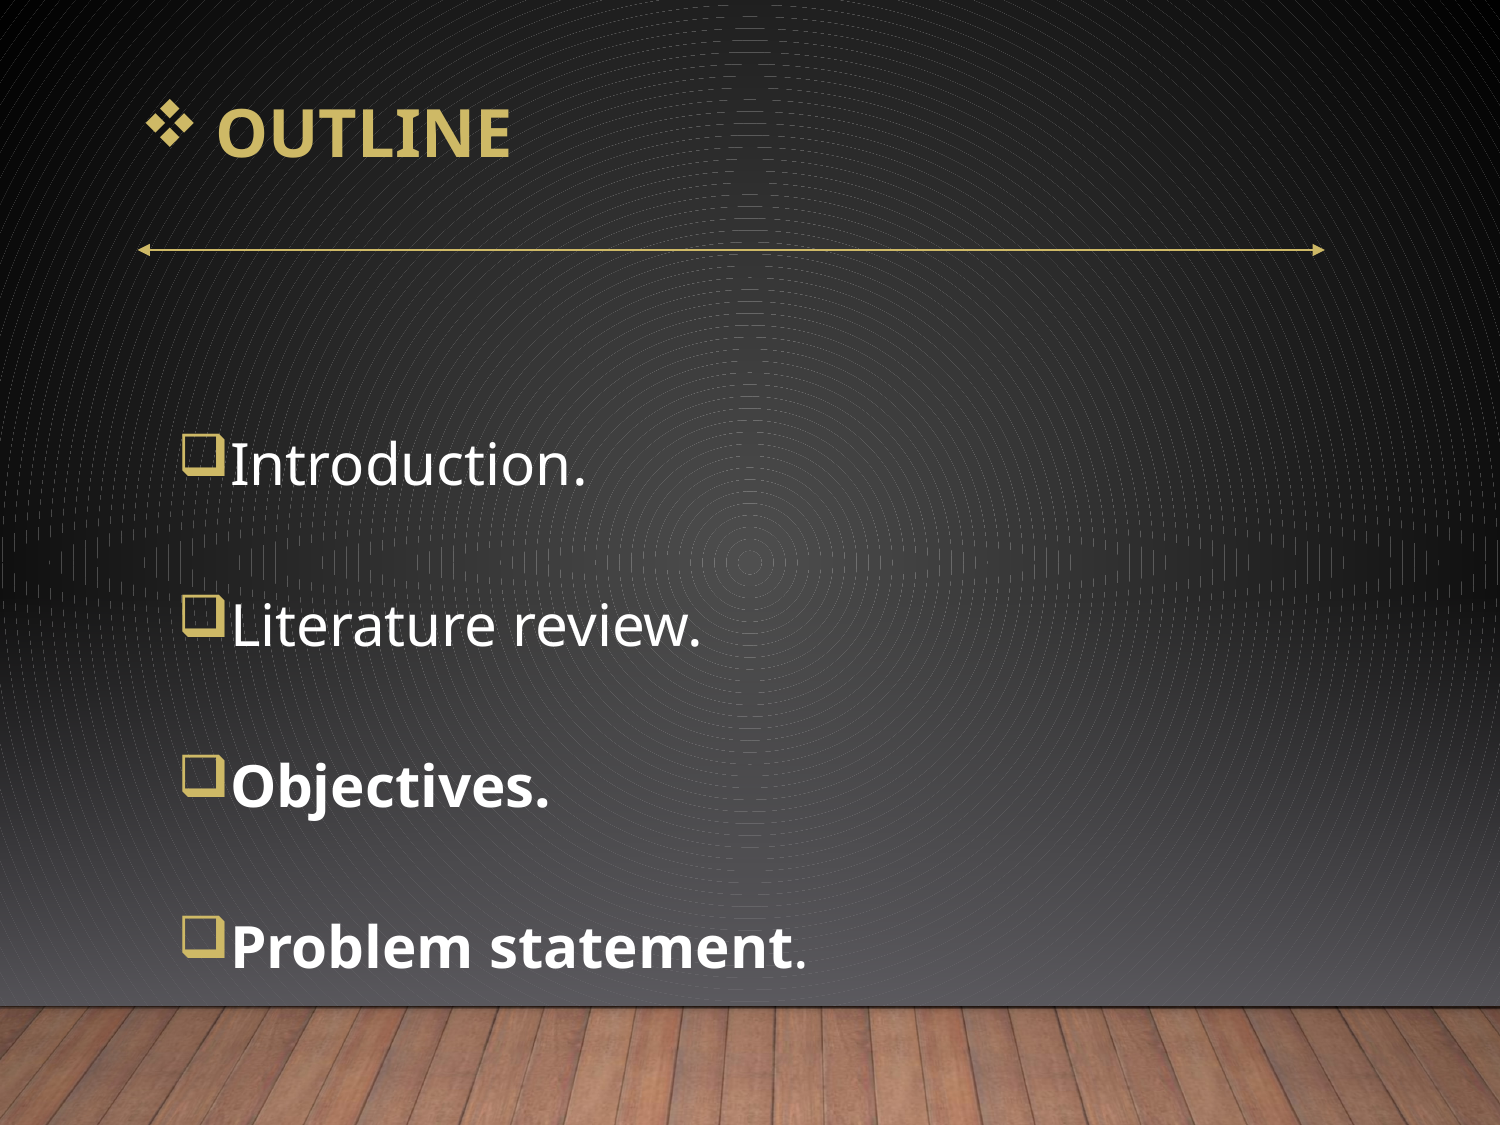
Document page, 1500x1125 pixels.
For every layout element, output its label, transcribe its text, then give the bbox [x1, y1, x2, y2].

title outline [125, 50, 1151, 223]
picture [0, 1006, 1500, 1125]
list Introduction. Literature review. Objectives. Problem statement. [162, 350, 1188, 920]
